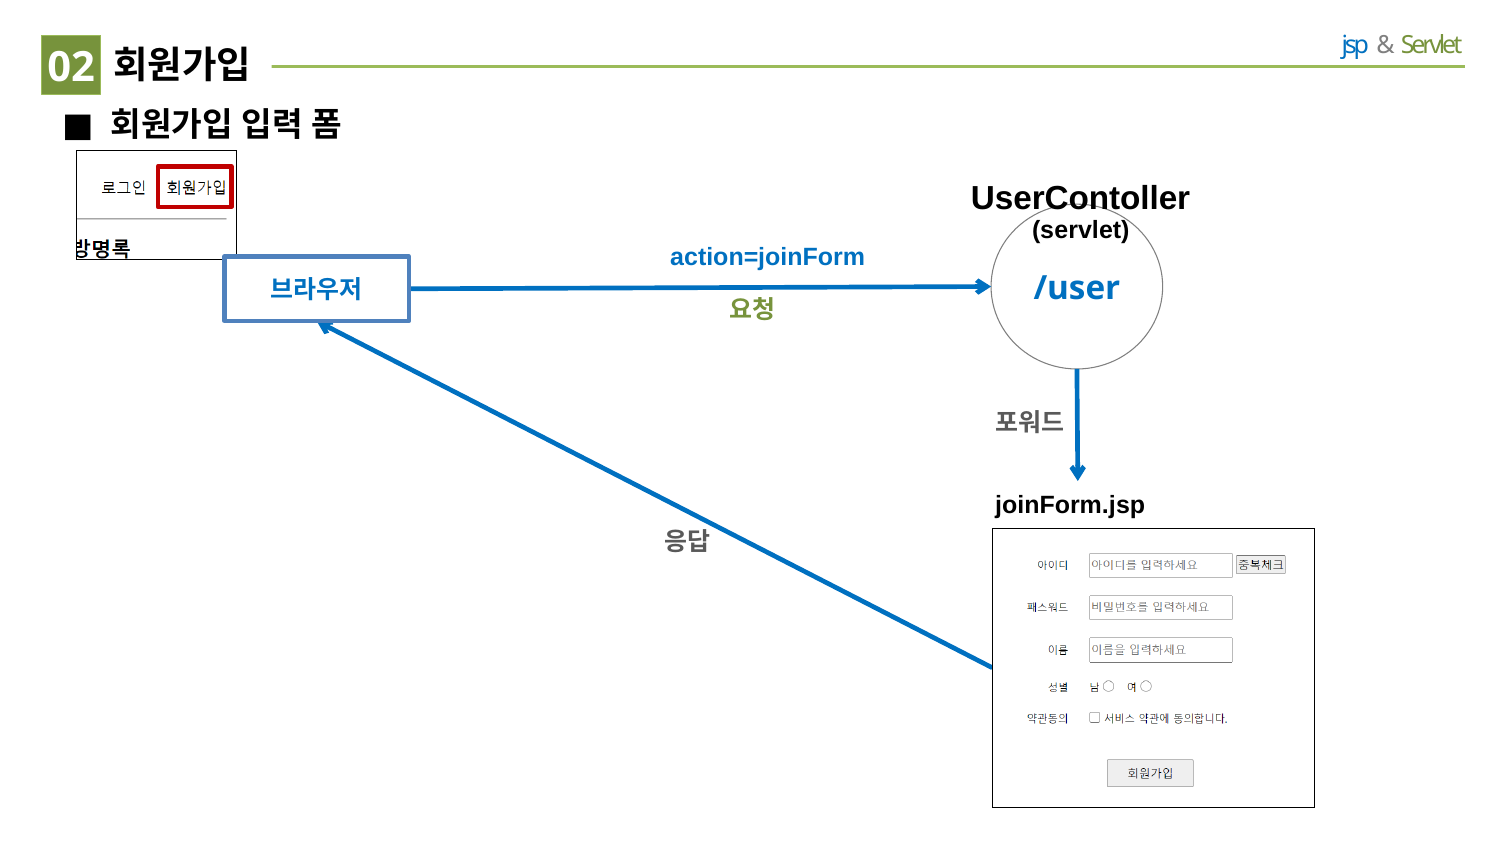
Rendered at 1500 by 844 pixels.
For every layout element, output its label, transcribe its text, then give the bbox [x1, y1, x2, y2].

title 회원가입 [101, 35, 272, 95]
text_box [950, 173, 1211, 370]
text_box 포워드 [997, 398, 1071, 444]
text_box 요청 [714, 297, 812, 319]
list 회원가입 입력 폼 [47, 96, 922, 162]
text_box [76, 149, 237, 260]
text_box 브라우저 [222, 254, 411, 323]
text_box action=joinForm [655, 232, 886, 278]
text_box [316, 320, 993, 668]
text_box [980, 480, 1315, 808]
list 02 [41, 35, 101, 95]
